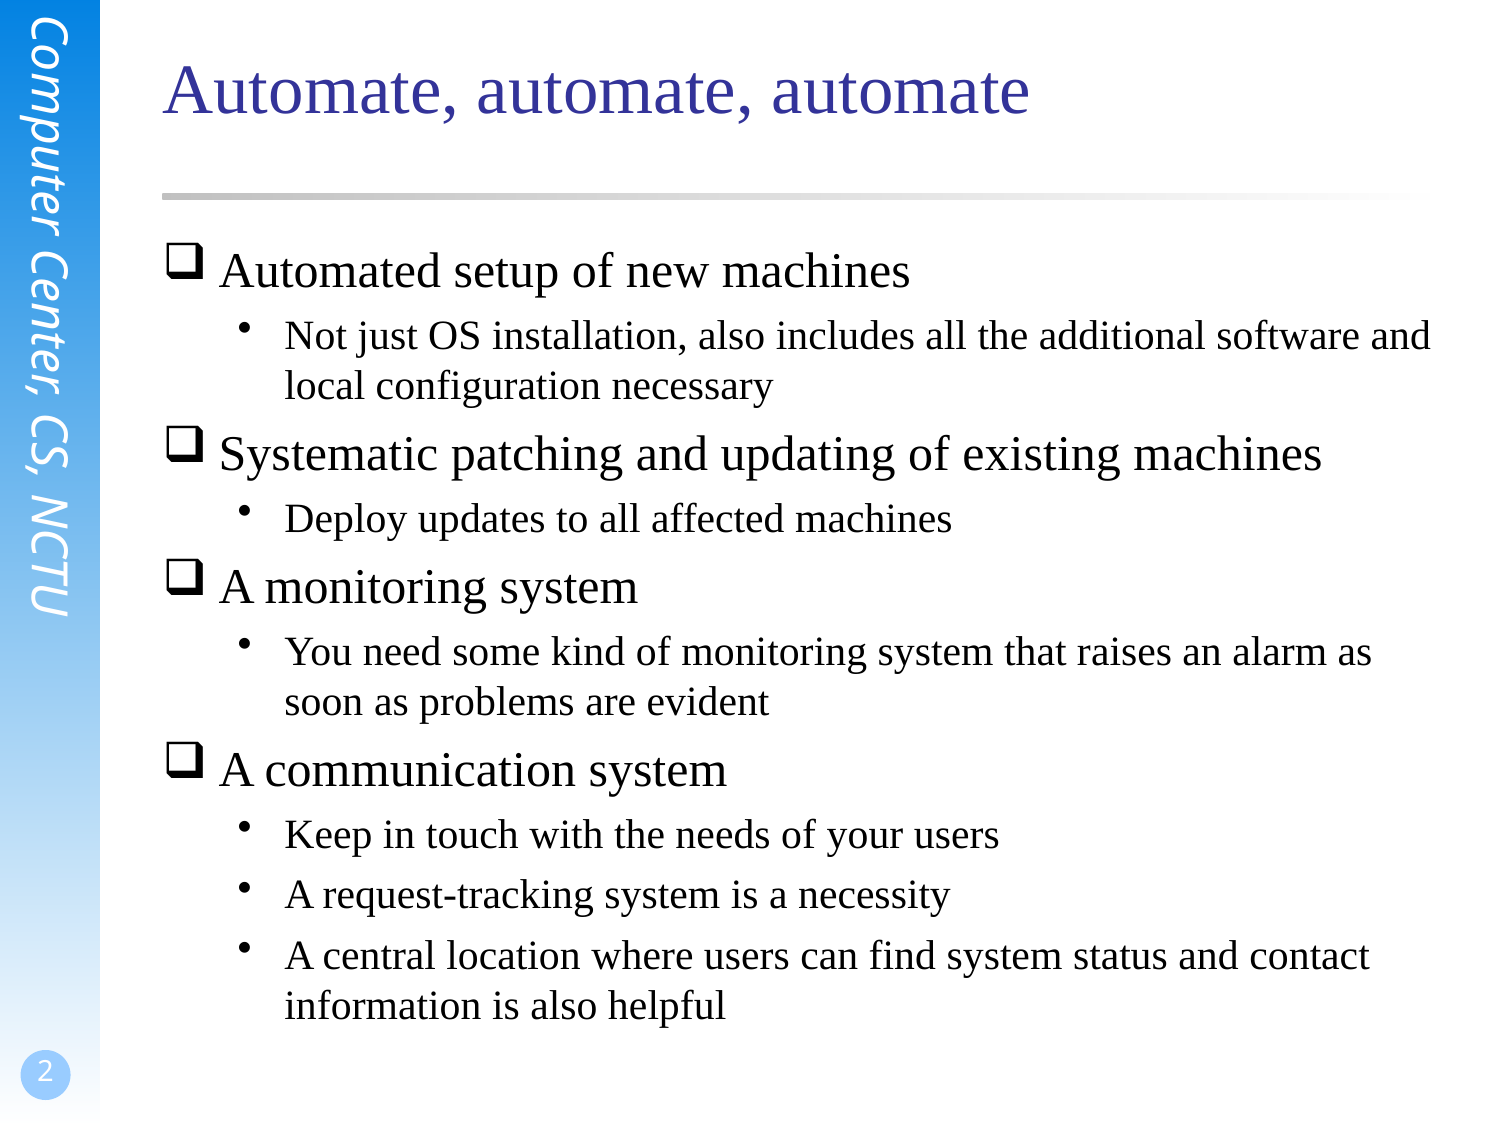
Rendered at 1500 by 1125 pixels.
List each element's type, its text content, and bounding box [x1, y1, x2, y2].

list Automated setup of new machines Not just OS installation, also includes all the additional software and local configuration necessary Systematic patching and updating of existing machines Deploy updates to all affected machines A monitoring system You need some kind of monitoring system that raises an alarm as soon as problems are evident A communication system Keep in touch with the needs of your users A request-tracking system is a necessity A central location where users can find system status and contact information is also helpful [162, 237, 1438, 1000]
title Automate, automate, automate [162, 42, 1438, 231]
